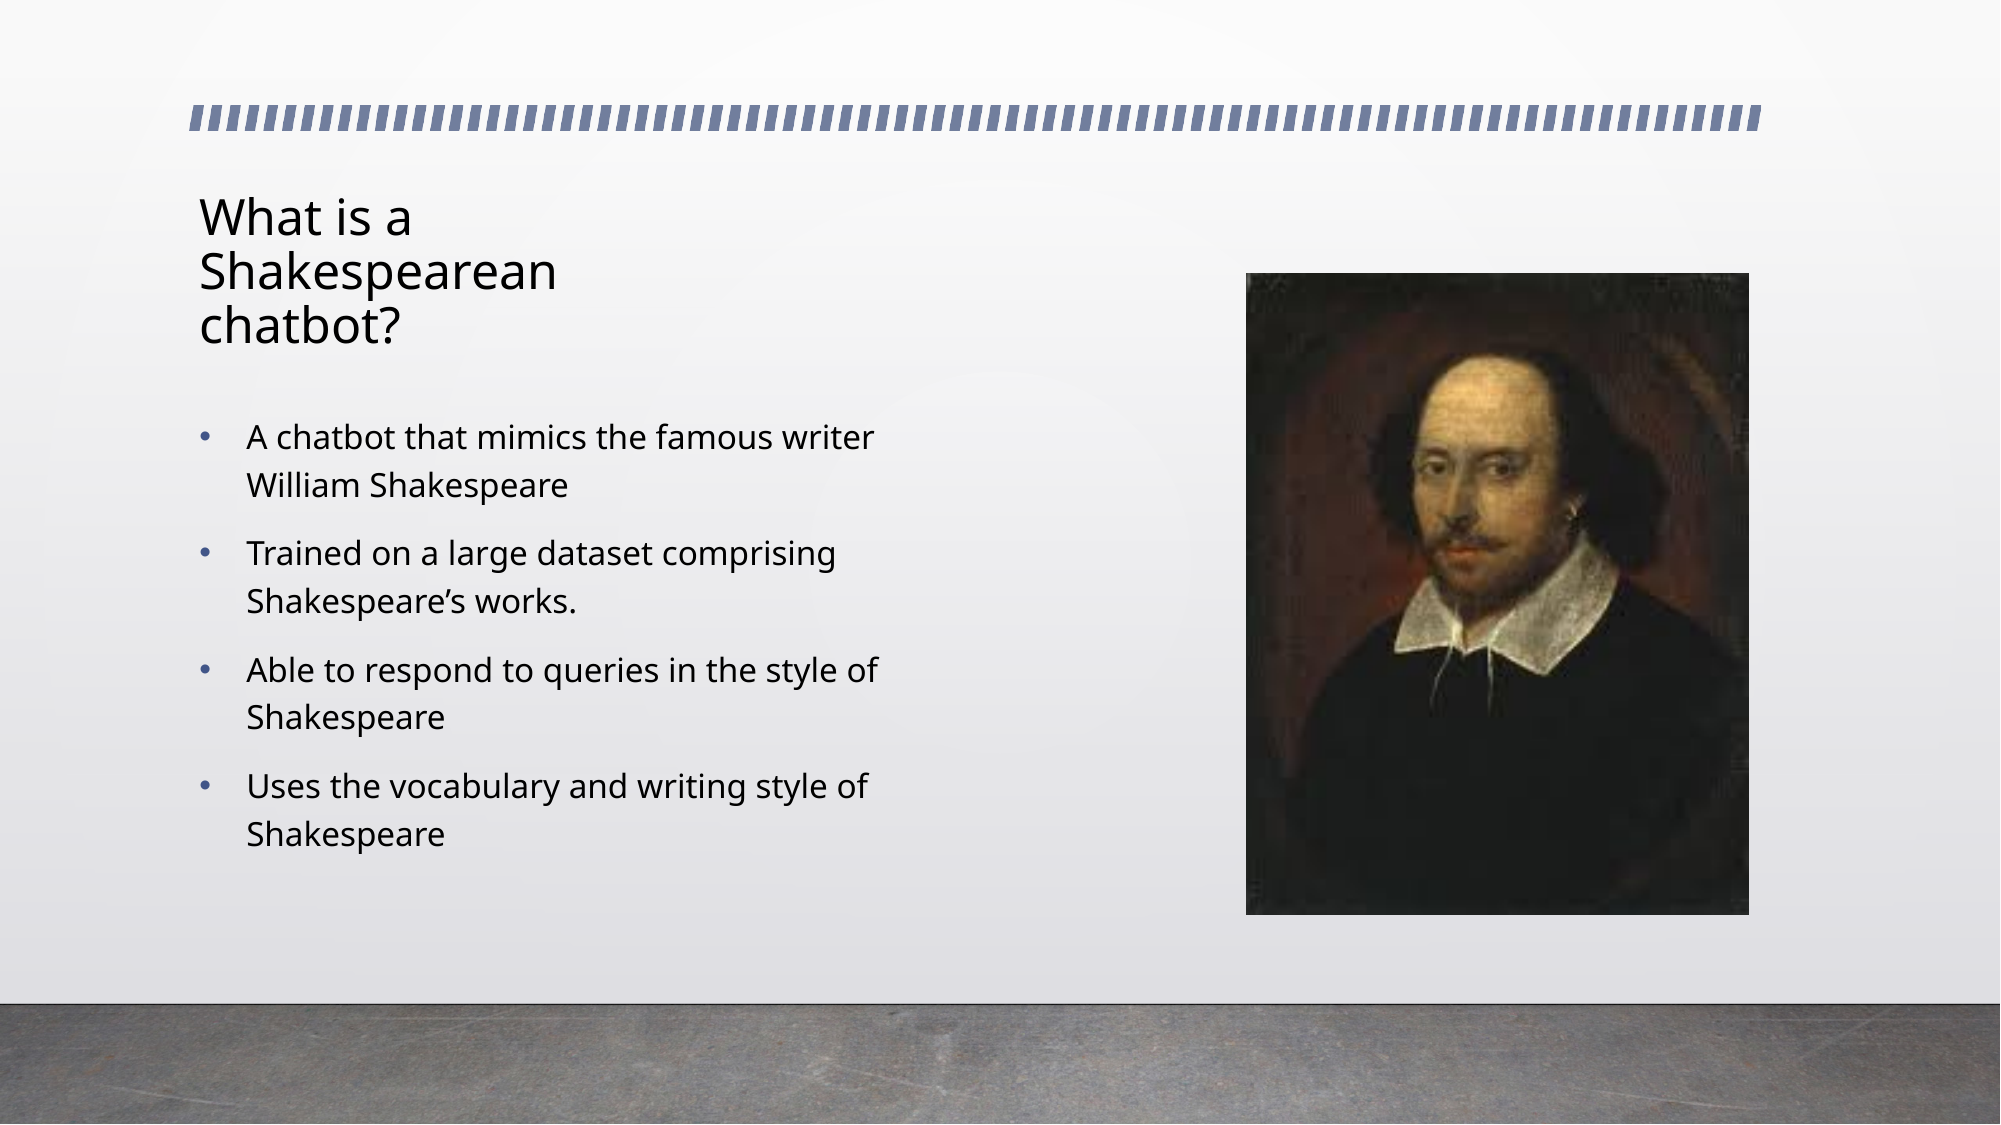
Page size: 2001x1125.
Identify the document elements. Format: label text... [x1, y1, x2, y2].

picture [0, 1004, 2000, 1124]
title What is a Shakespearean chatbot? [184, 273, 722, 362]
list A chatbot that mimics the famous writer William Shakespeare Trained on a large dataset comprising Shakespeare’s works. Able to respond to queries in the style of Shakespeare Uses the vocabulary and writing style of Shakespeare [184, 400, 953, 978]
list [1246, 272, 1750, 915]
